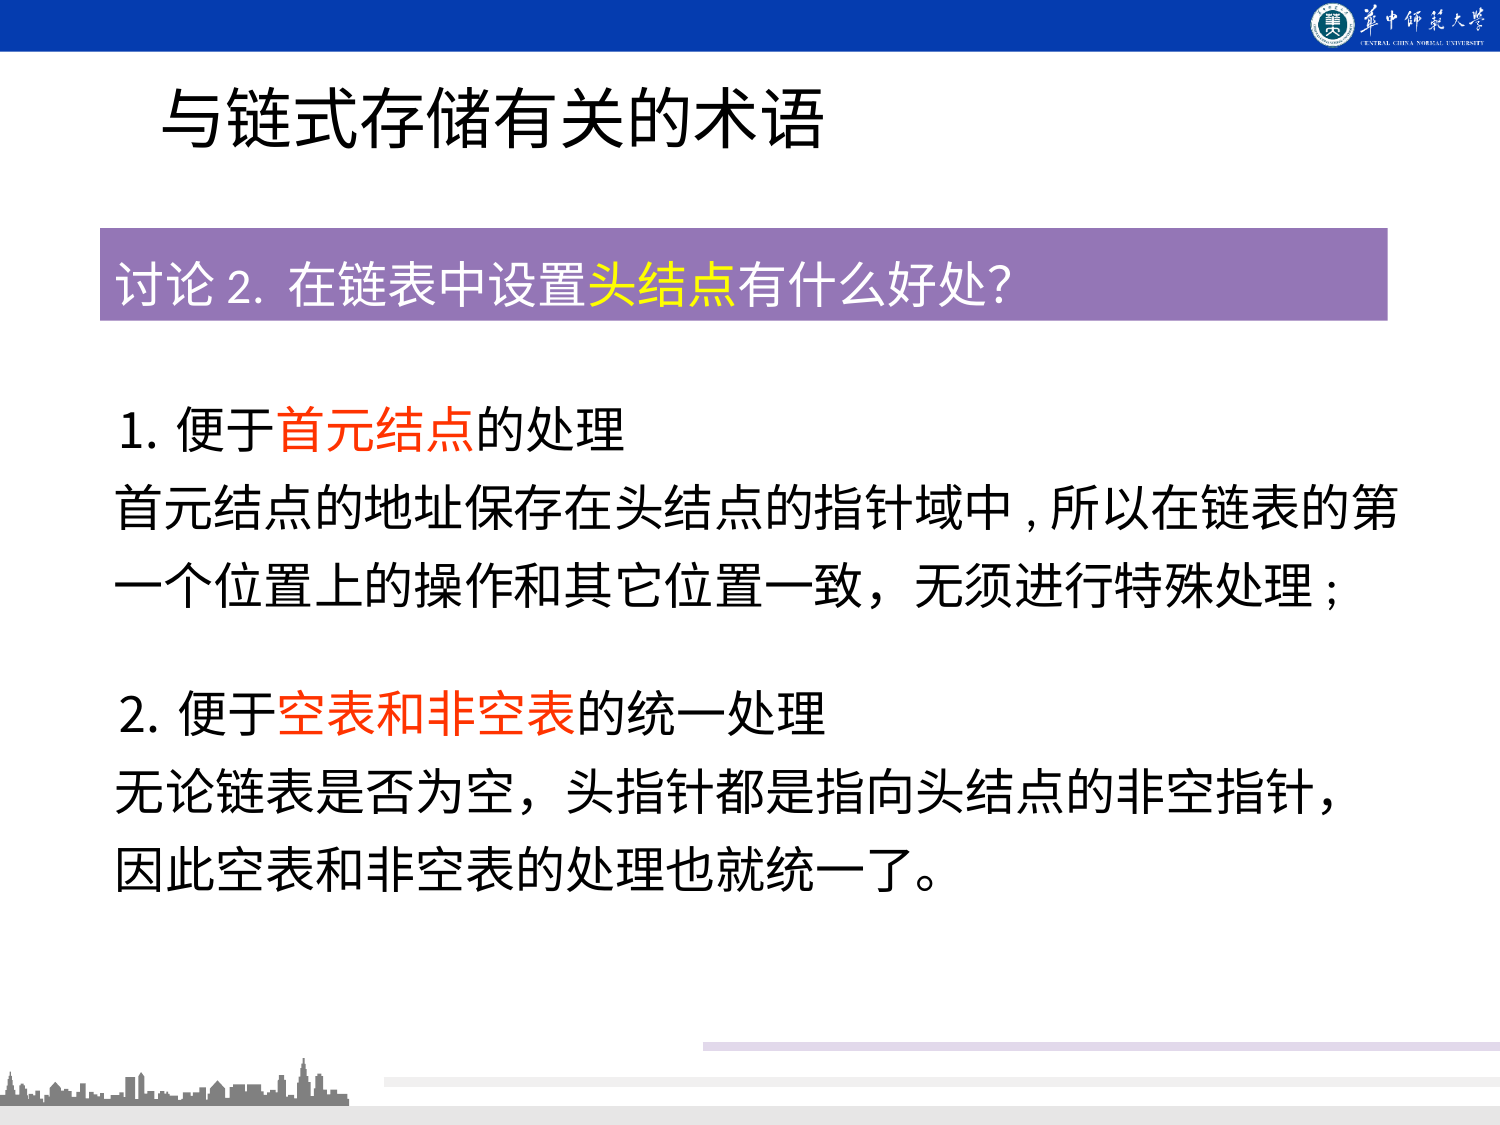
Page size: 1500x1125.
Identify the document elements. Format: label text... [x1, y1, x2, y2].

text_box ⒈便于首元结点的处理 首元结点的地址保存在头结点的指针域中,所以在链表的第一个位置上的操作和其它位置一致，无须进行特殊处理; [99, 373, 1439, 622]
text_box 与链式存储有关的术语 [144, 50, 1020, 184]
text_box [0, 1046, 1500, 1118]
text_box 讨论2. 在链表中设置头结点有什么好处？ [100, 228, 1388, 321]
text_box ⒉便于空表和非空表的统一处理 无论链表是否为空，头指针都是指向头结点的非空指针，因此空表和非空表的处理也就统一了。 [100, 656, 1388, 906]
picture [1310, 2, 1486, 48]
